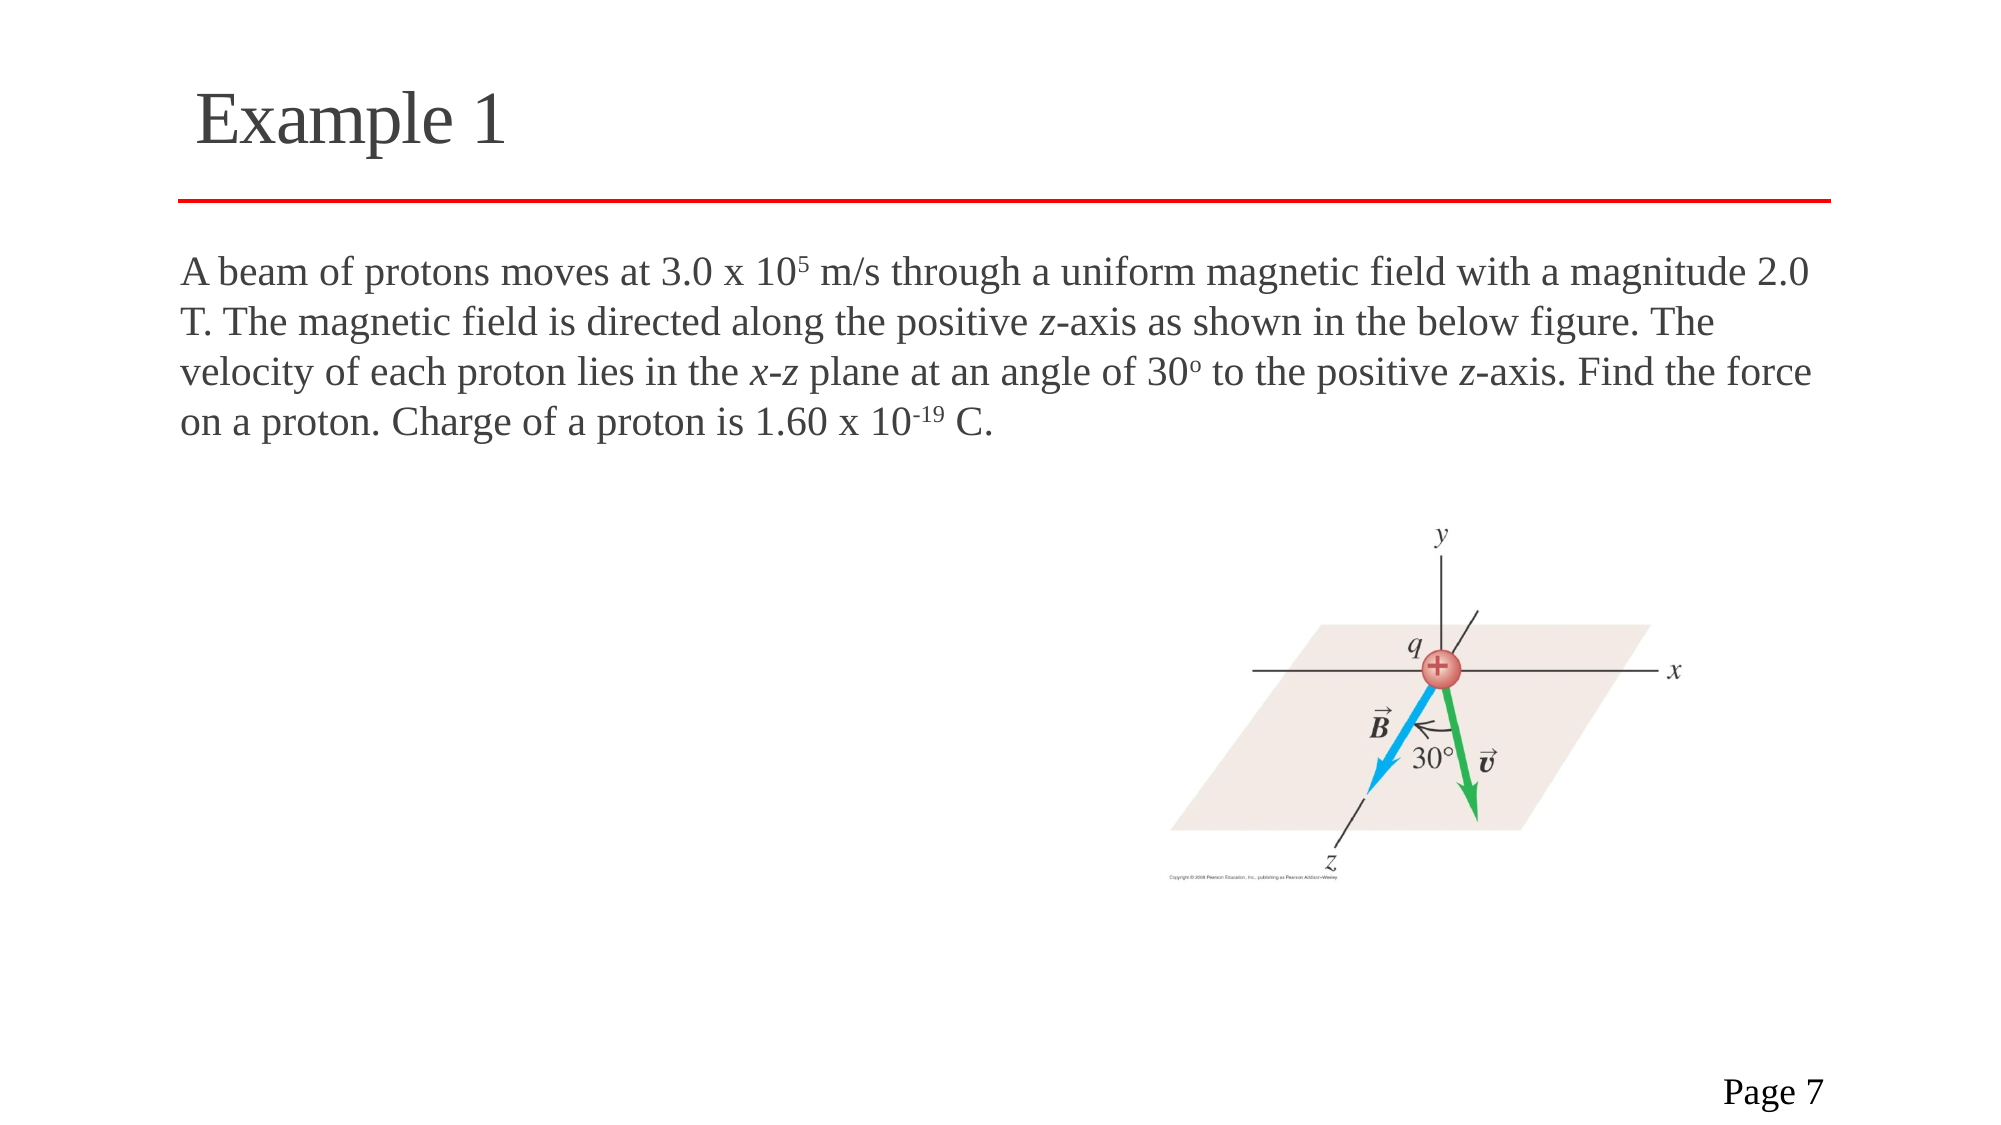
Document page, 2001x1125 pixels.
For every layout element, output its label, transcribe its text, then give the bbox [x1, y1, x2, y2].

picture [1166, 525, 1684, 884]
slide_number Page 7 [1624, 1059, 1840, 1120]
list A beam of protons moves at 3.0 x 105 m/s through a uniform magnetic field with a magnitude 2.0 T. The magnetic field is directed along the positive z-axis as shown in the below figure. The velocity of each proton lies in the x-z plane at an angle of 30o to the positive z-axis. Find the force on a proton. Charge of a proton is 1.60 x 10-19 C. [180, 236, 1834, 1004]
title Example 1 [180, 47, 1830, 195]
